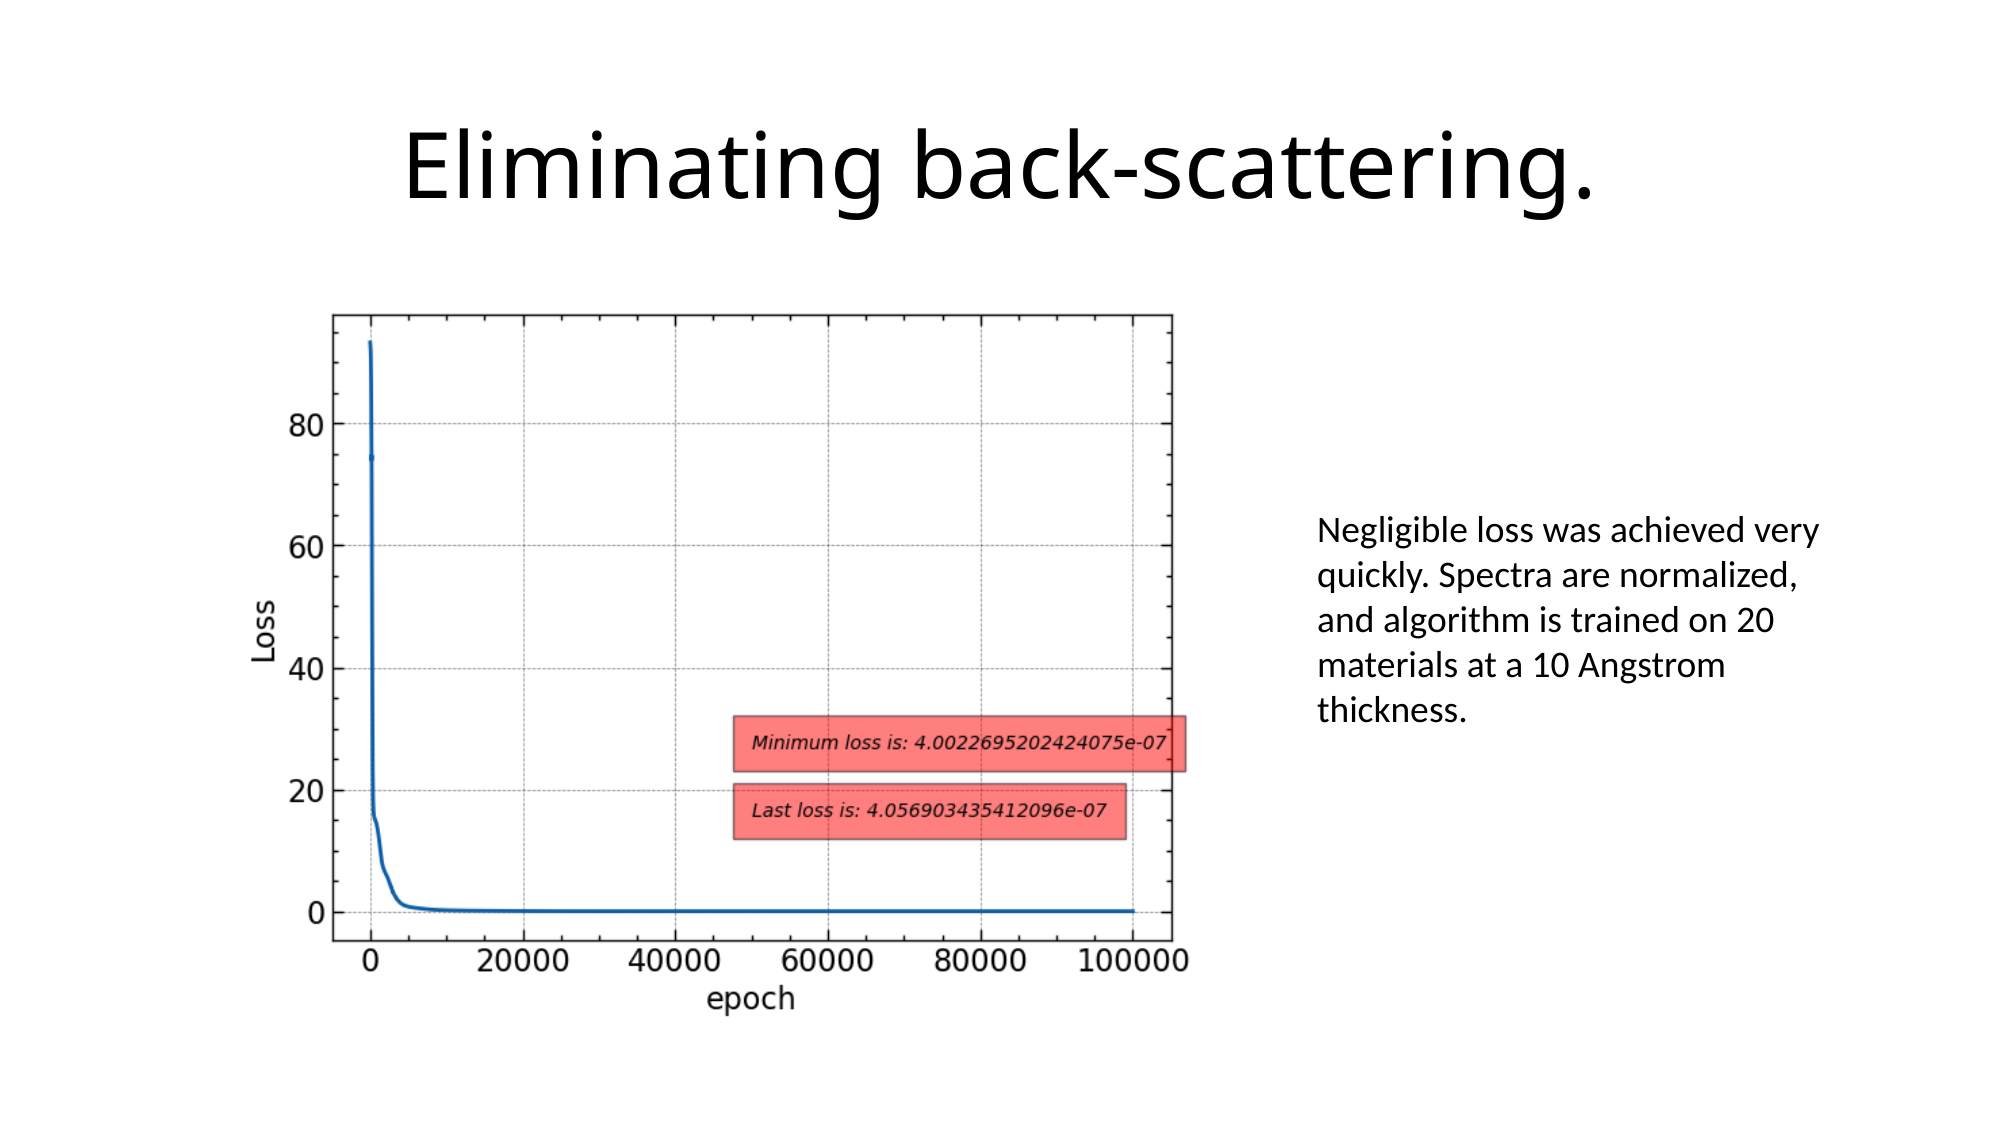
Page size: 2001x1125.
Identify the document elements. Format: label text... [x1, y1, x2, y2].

title Eliminating back-scattering. [137, 59, 1863, 278]
text_box Negligible loss was achieved very quickly. Spectra are normalized, and algorithm is trained on 20 materials at a 10 Angstrom thickness. [1302, 498, 1863, 738]
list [242, 308, 1196, 1023]
